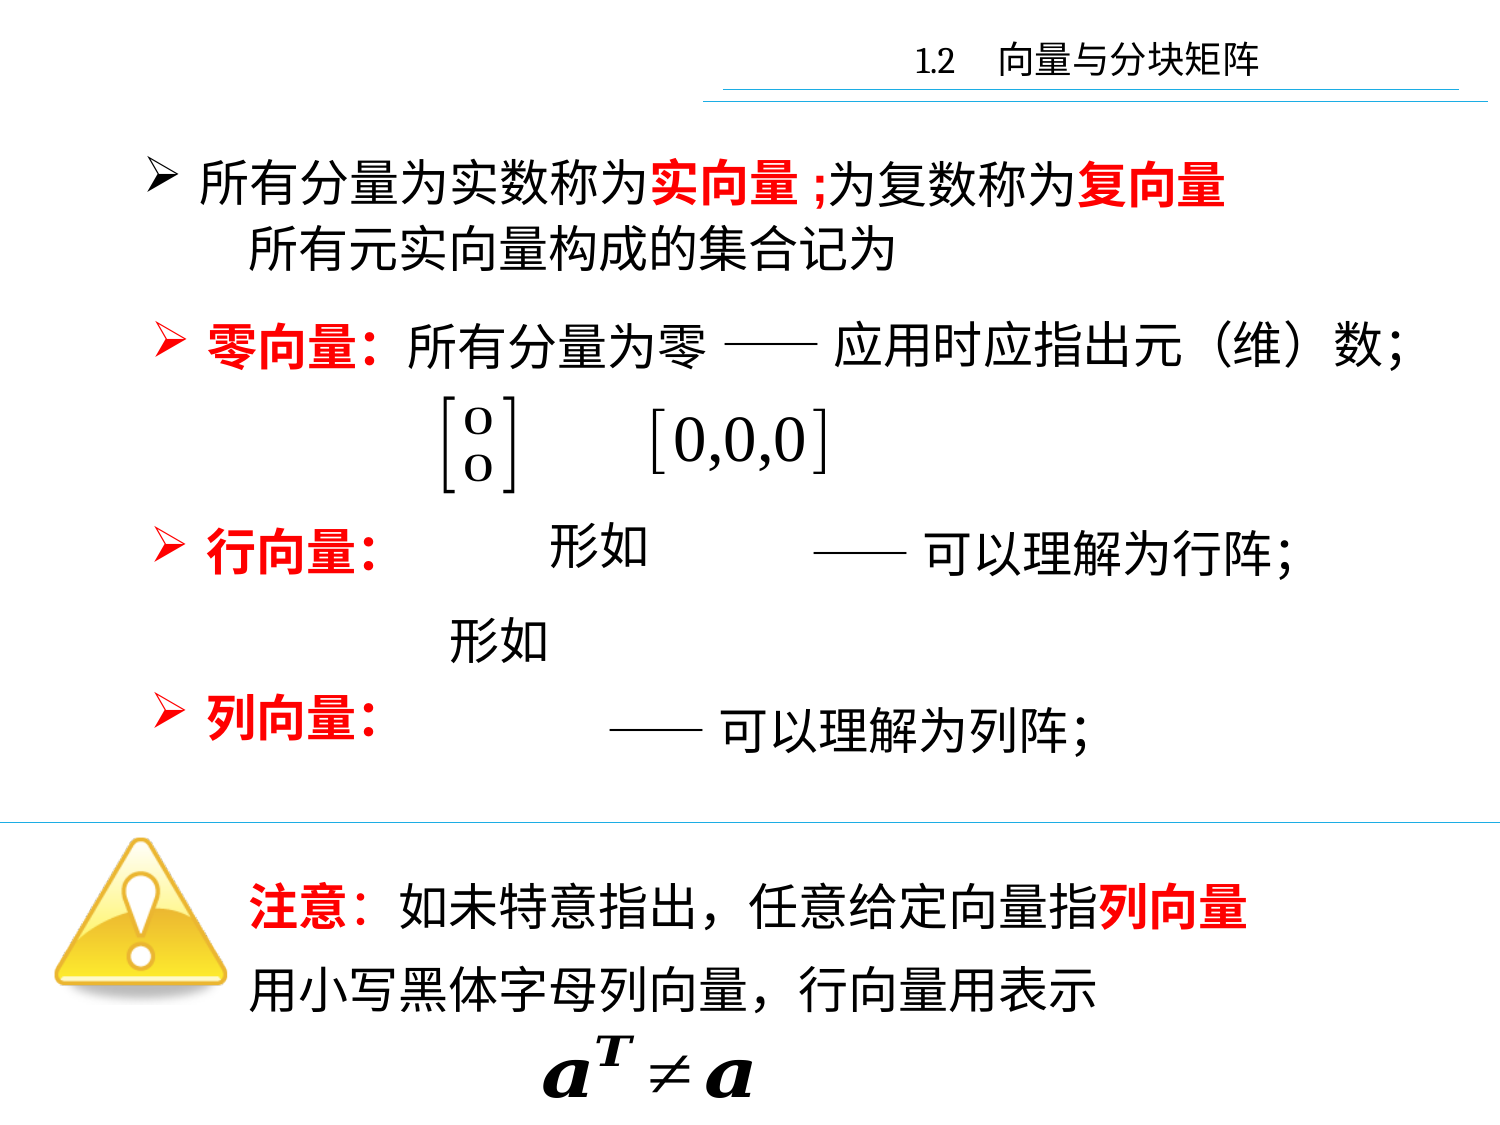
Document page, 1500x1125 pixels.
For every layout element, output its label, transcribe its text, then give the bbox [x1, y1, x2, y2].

text_box ——可以理解为行阵； [795, 515, 1338, 590]
text_box 为复数称为复向量 [812, 145, 1242, 221]
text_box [702, 28, 1489, 102]
text_box 注意：如未特意指出，任意给定向量指列向量 [240, 868, 1455, 944]
text_box 所有分量为实数称为实向量; [128, 143, 844, 219]
text_box 列向量： [135, 679, 422, 754]
text_box ——应用时应指出元（维）数； [706, 306, 1448, 382]
picture [48, 818, 235, 1005]
text_box ——可以理解为列阵； [591, 691, 1134, 767]
text_box 零向量：所有分量为零 [136, 308, 723, 384]
text_box 行向量： [135, 512, 422, 588]
